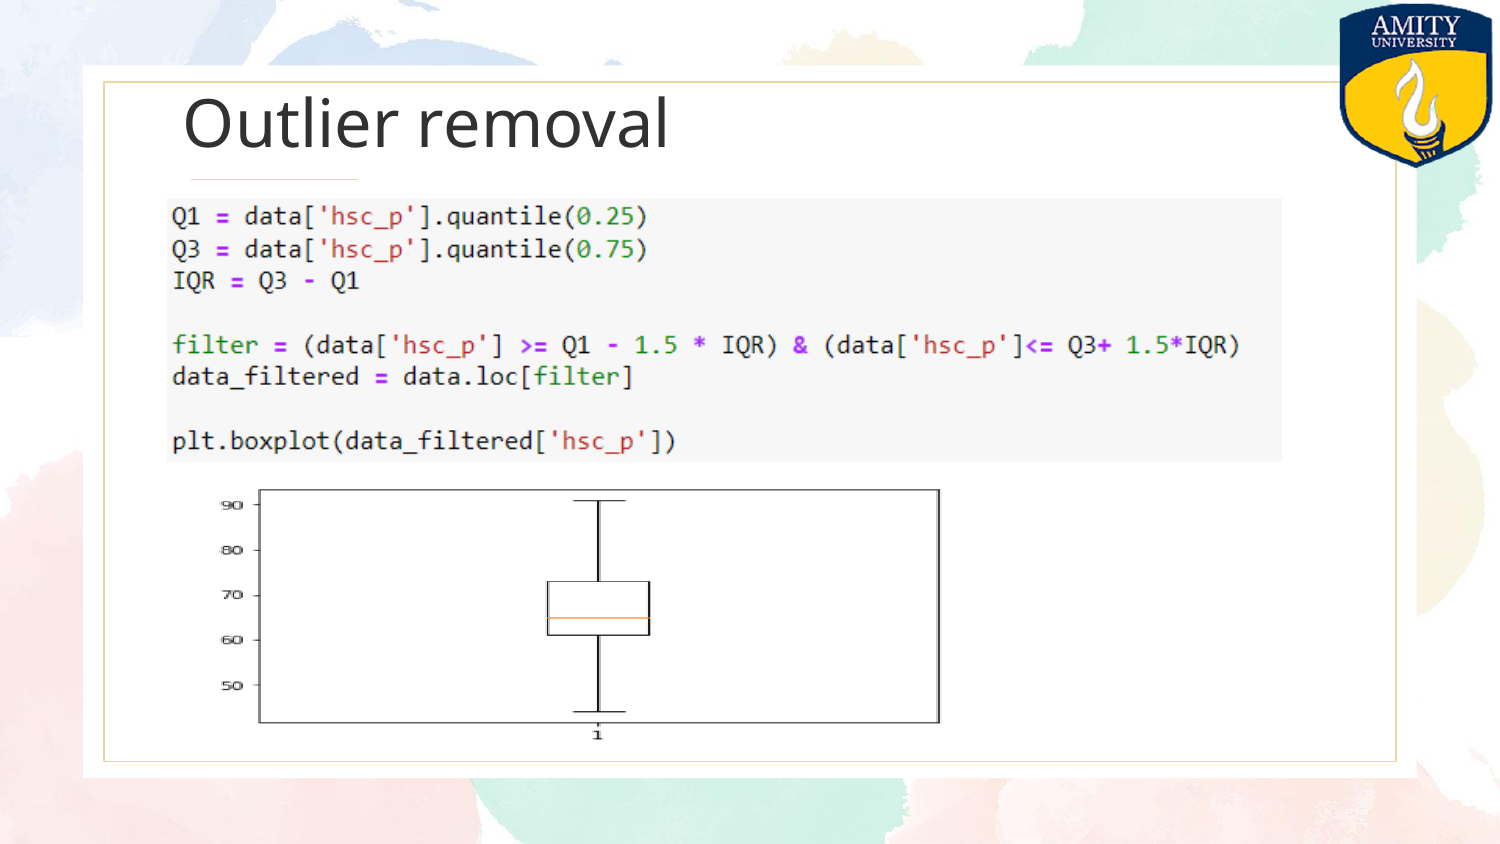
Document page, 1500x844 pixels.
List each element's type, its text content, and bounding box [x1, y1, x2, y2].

title Outlier removal [167, 65, 1139, 160]
picture [0, 0, 1500, 844]
